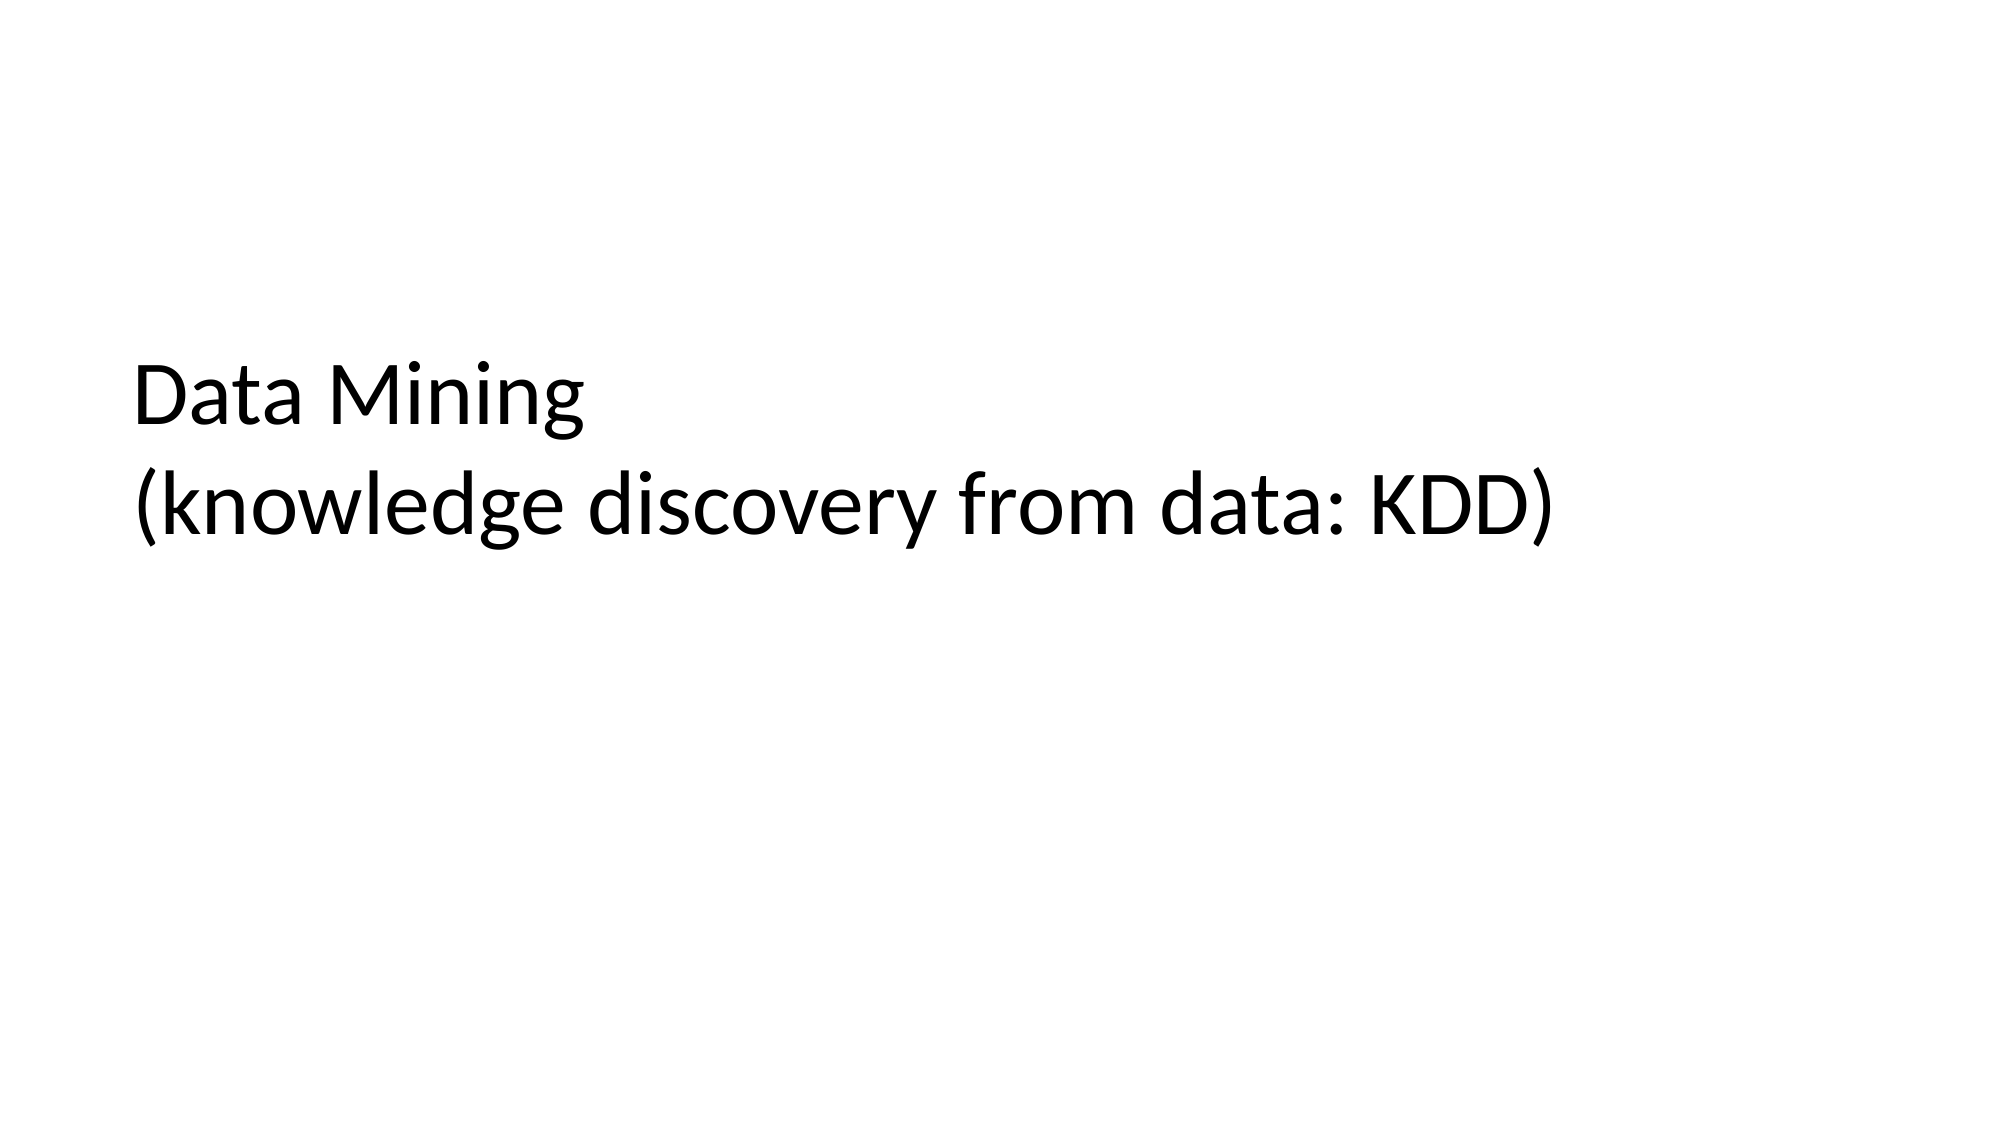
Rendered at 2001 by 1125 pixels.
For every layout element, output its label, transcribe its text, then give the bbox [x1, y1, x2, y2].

text_box Data Mining (knowledge discovery from data: KDD) [117, 325, 1961, 560]
